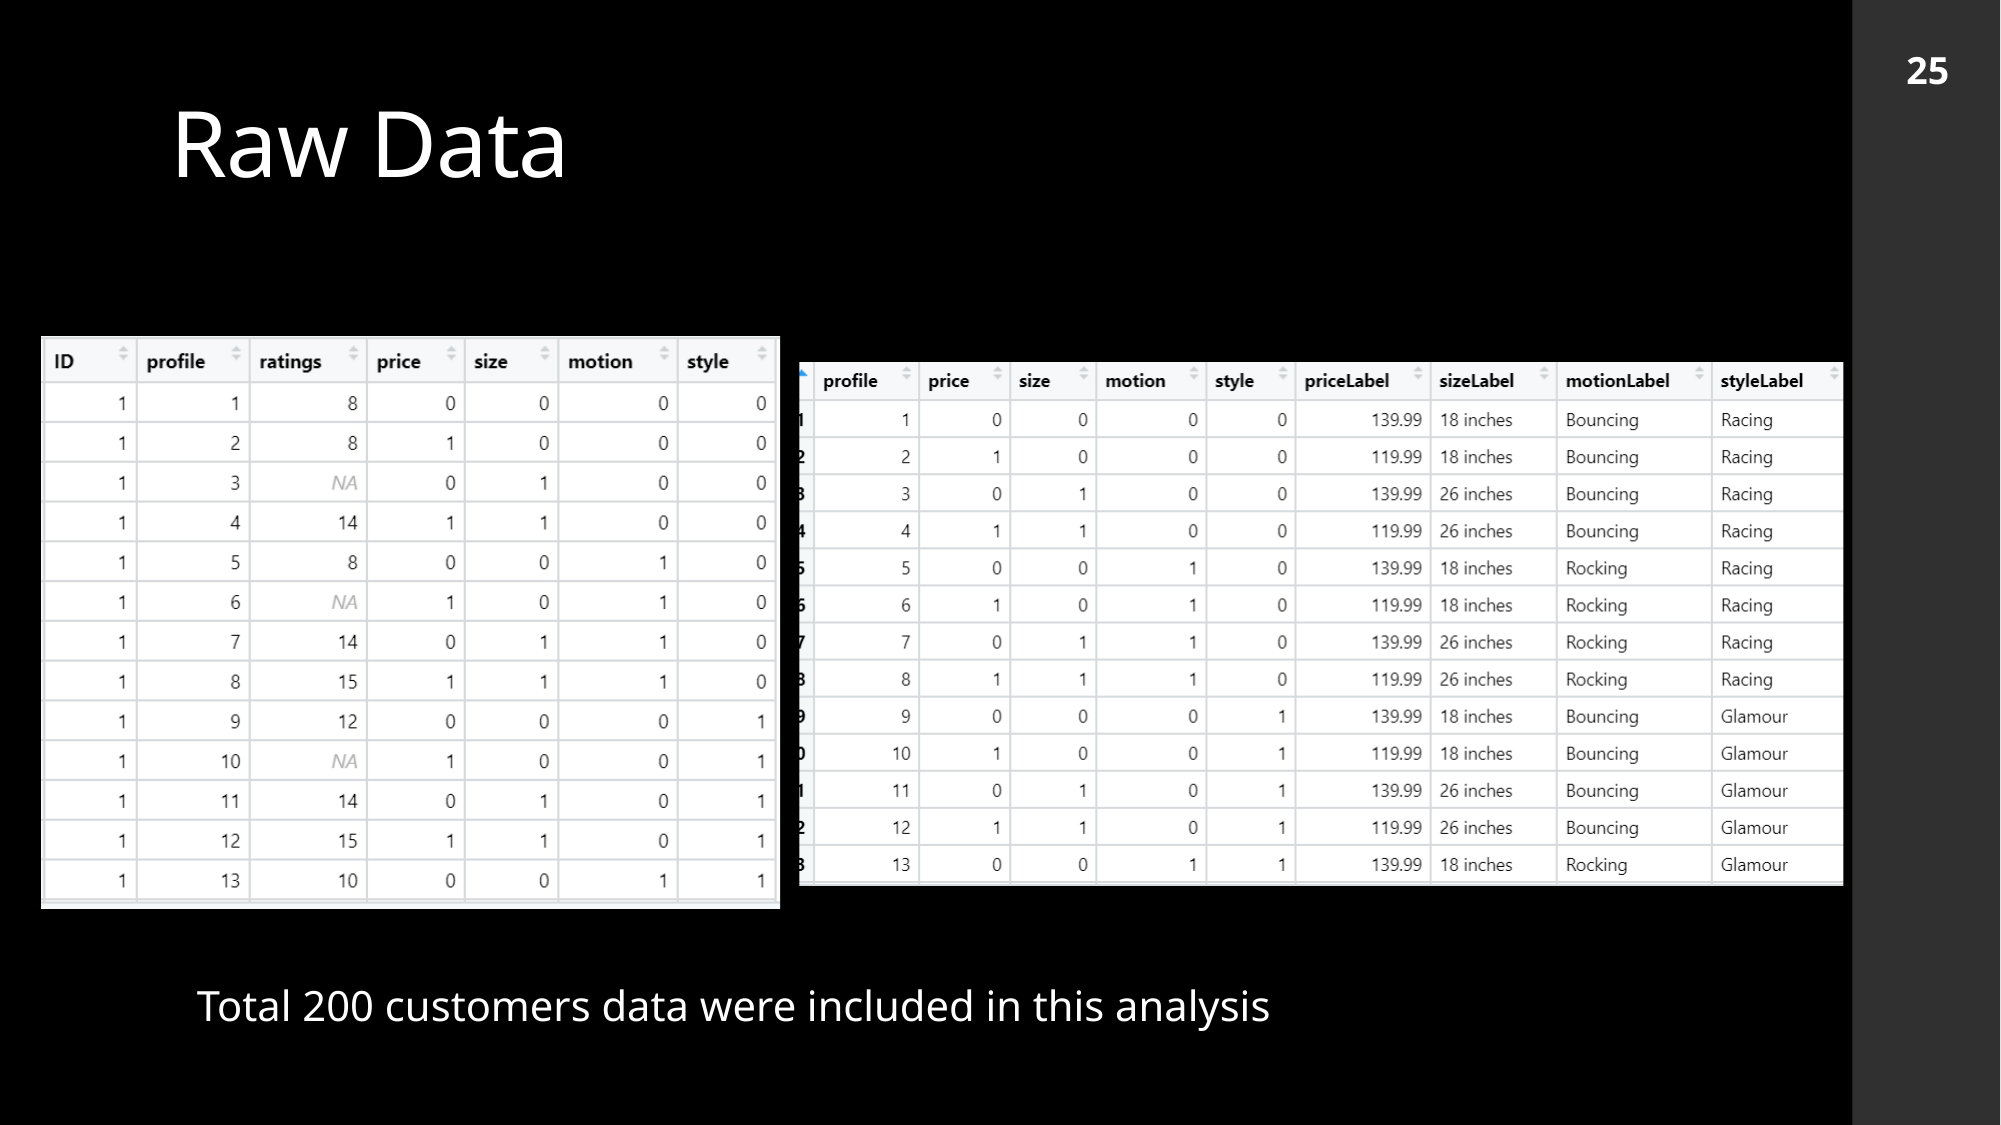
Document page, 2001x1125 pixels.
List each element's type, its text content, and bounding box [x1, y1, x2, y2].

text_box 25 [1891, 39, 1969, 100]
text_box Total 200 customers data were included in this analysis [182, 972, 1541, 1038]
picture [40, 336, 781, 909]
text_box Raw Data [155, 85, 1844, 212]
picture [799, 362, 1844, 887]
